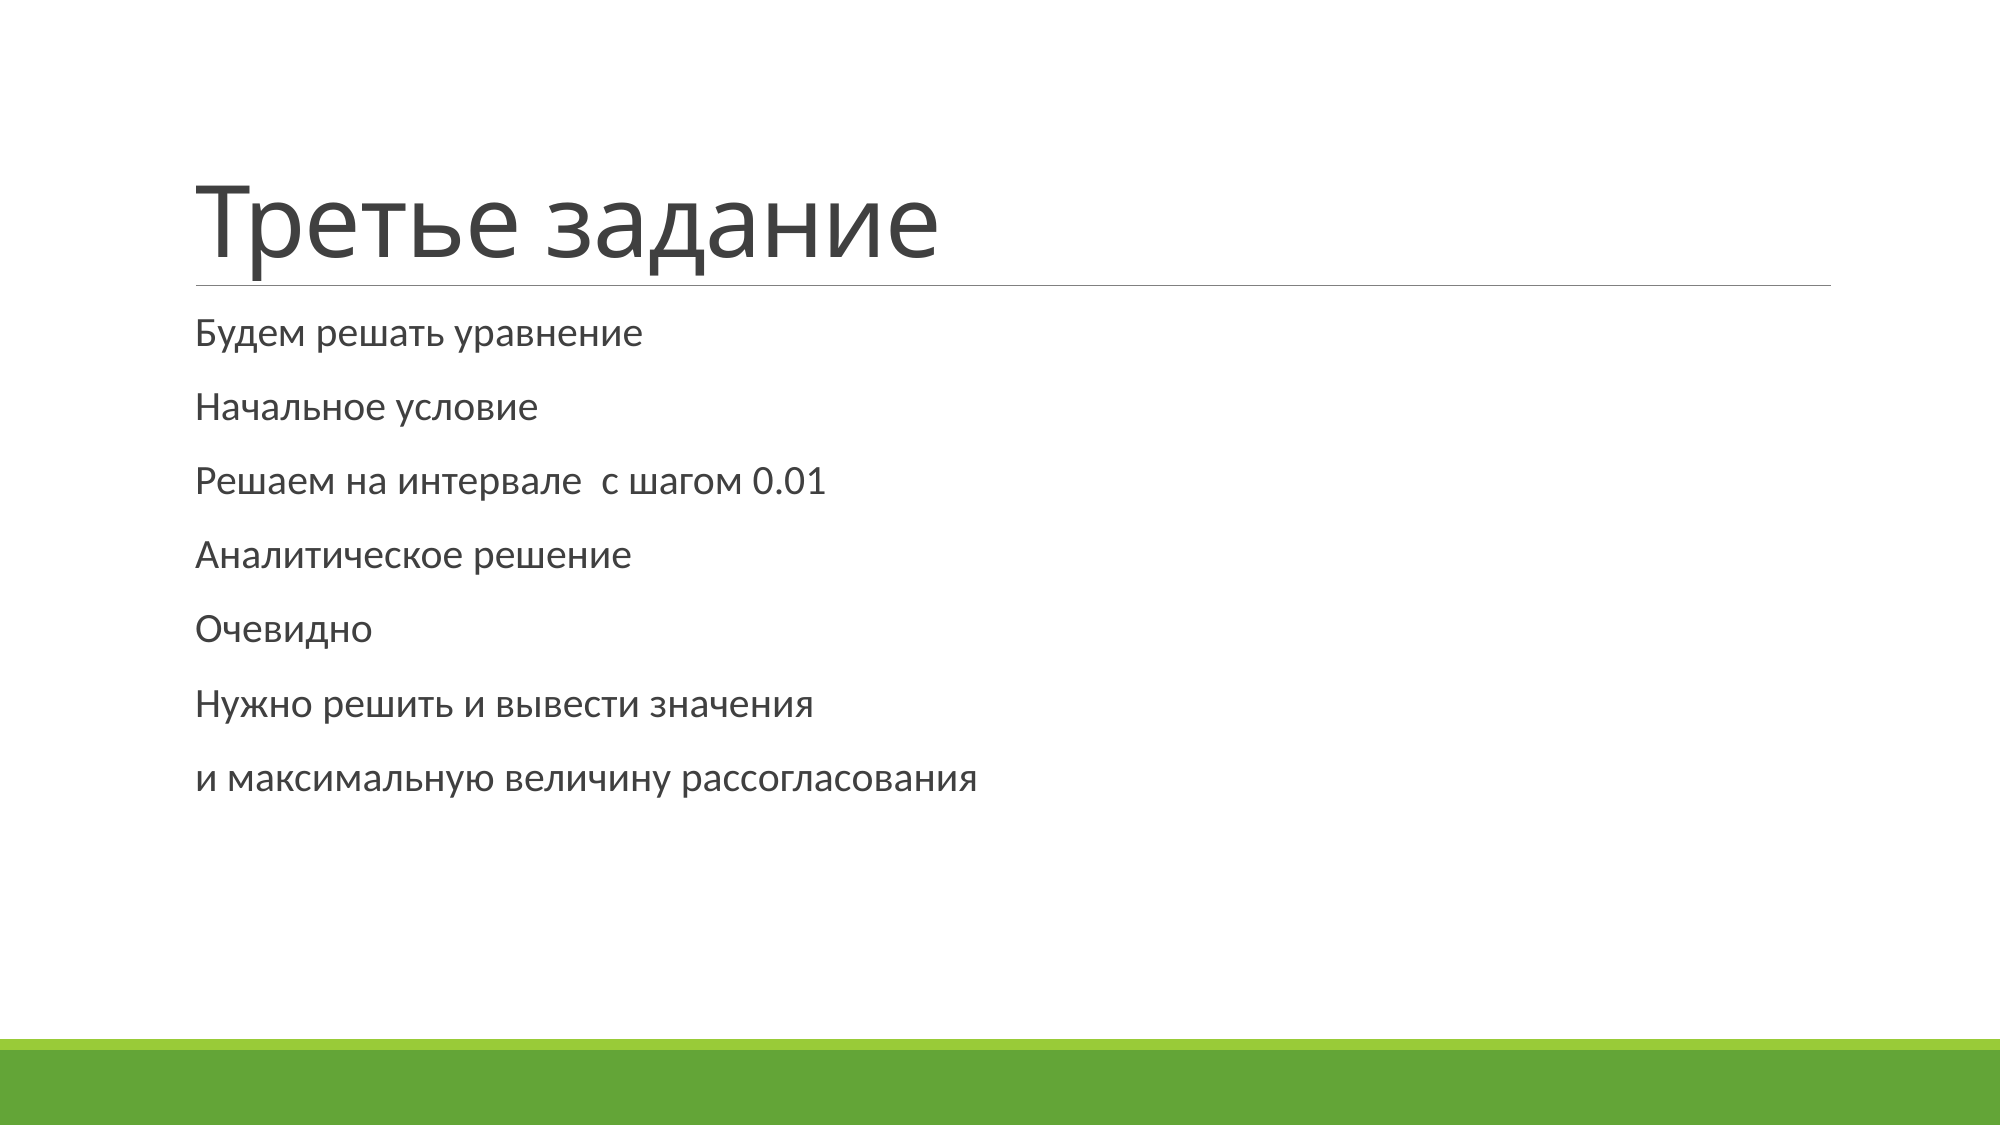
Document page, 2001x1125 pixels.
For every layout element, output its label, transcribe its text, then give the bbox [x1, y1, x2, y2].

title Третье задание [180, 47, 1830, 285]
